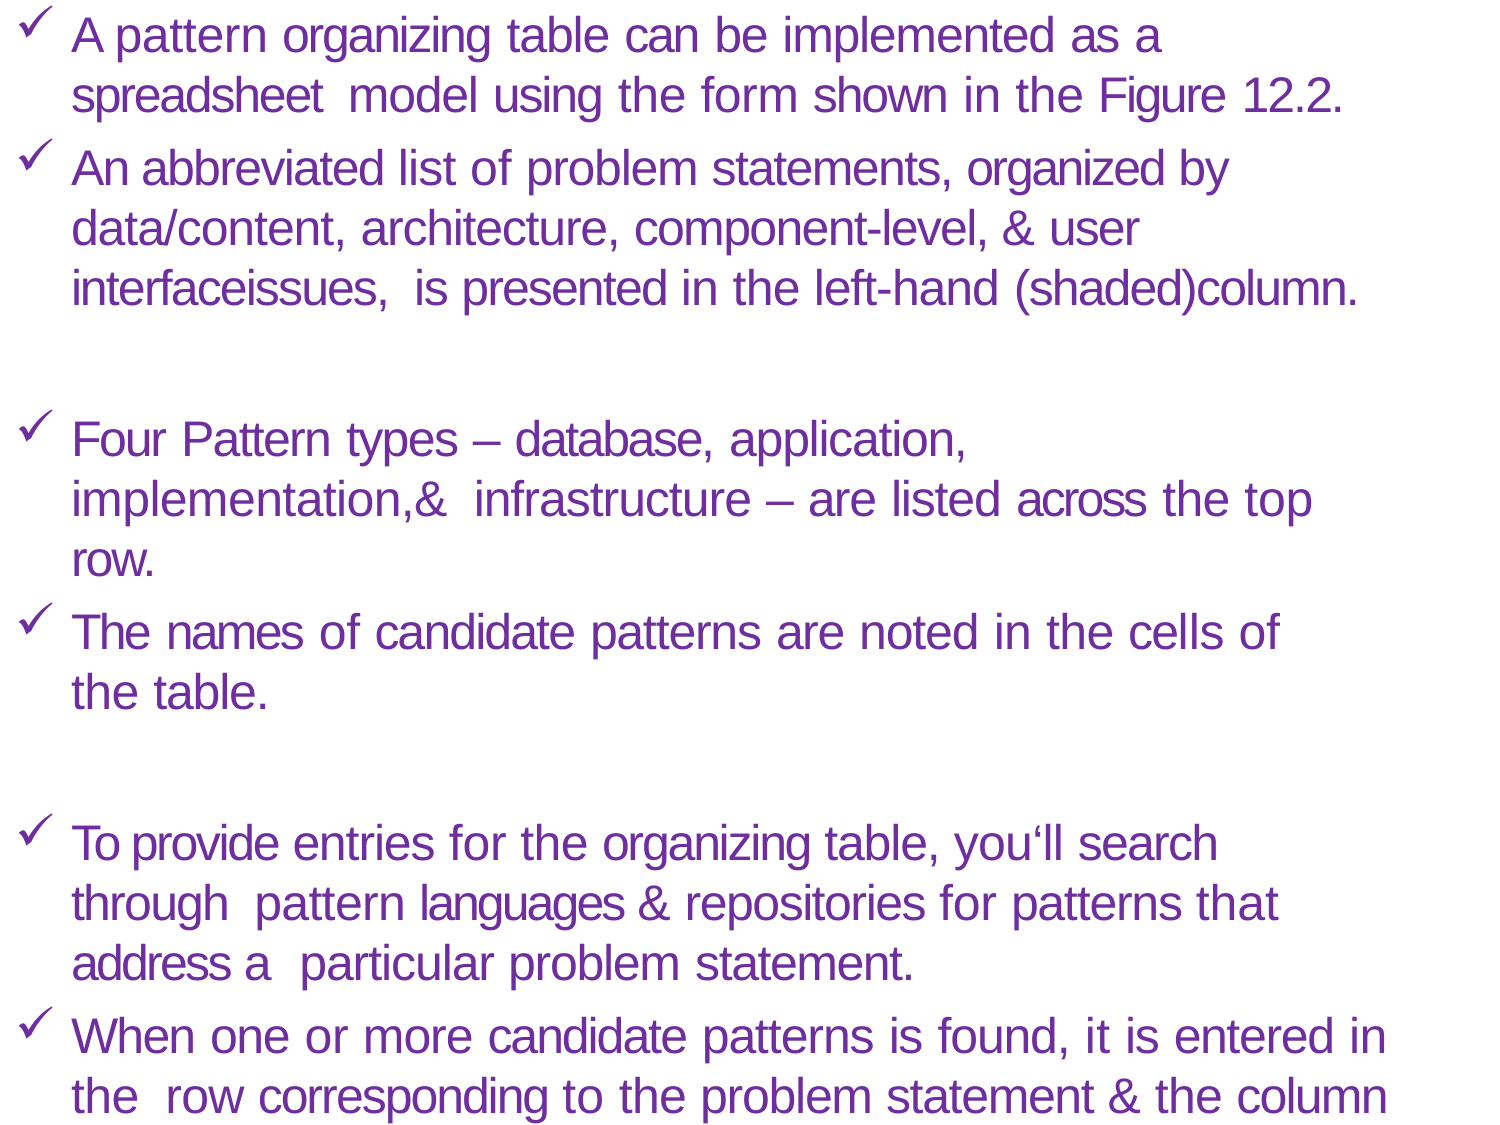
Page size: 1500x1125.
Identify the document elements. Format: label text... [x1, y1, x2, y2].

text_box A pattern organizing table can be implemented as a spreadsheet model using the form shown in the Figure 12.2. An abbreviated list of problem statements, organized by data/content, architecture, component-level, & user interfaceissues, is presented in the left-hand (shaded)column. Four Pattern types – database, application, implementation,& infrastructure – are listed across the top row. The names of candidate patterns are noted in the cells of the table. To provide entries for the organizing table, you‘ll search through pattern languages & repositories for patterns that address a particular problem statement. When one or more candidate patterns is found, it is entered in the row corresponding to the problem statement & the column corresponds to the patterntype. [12, 0, 1468, 1125]
